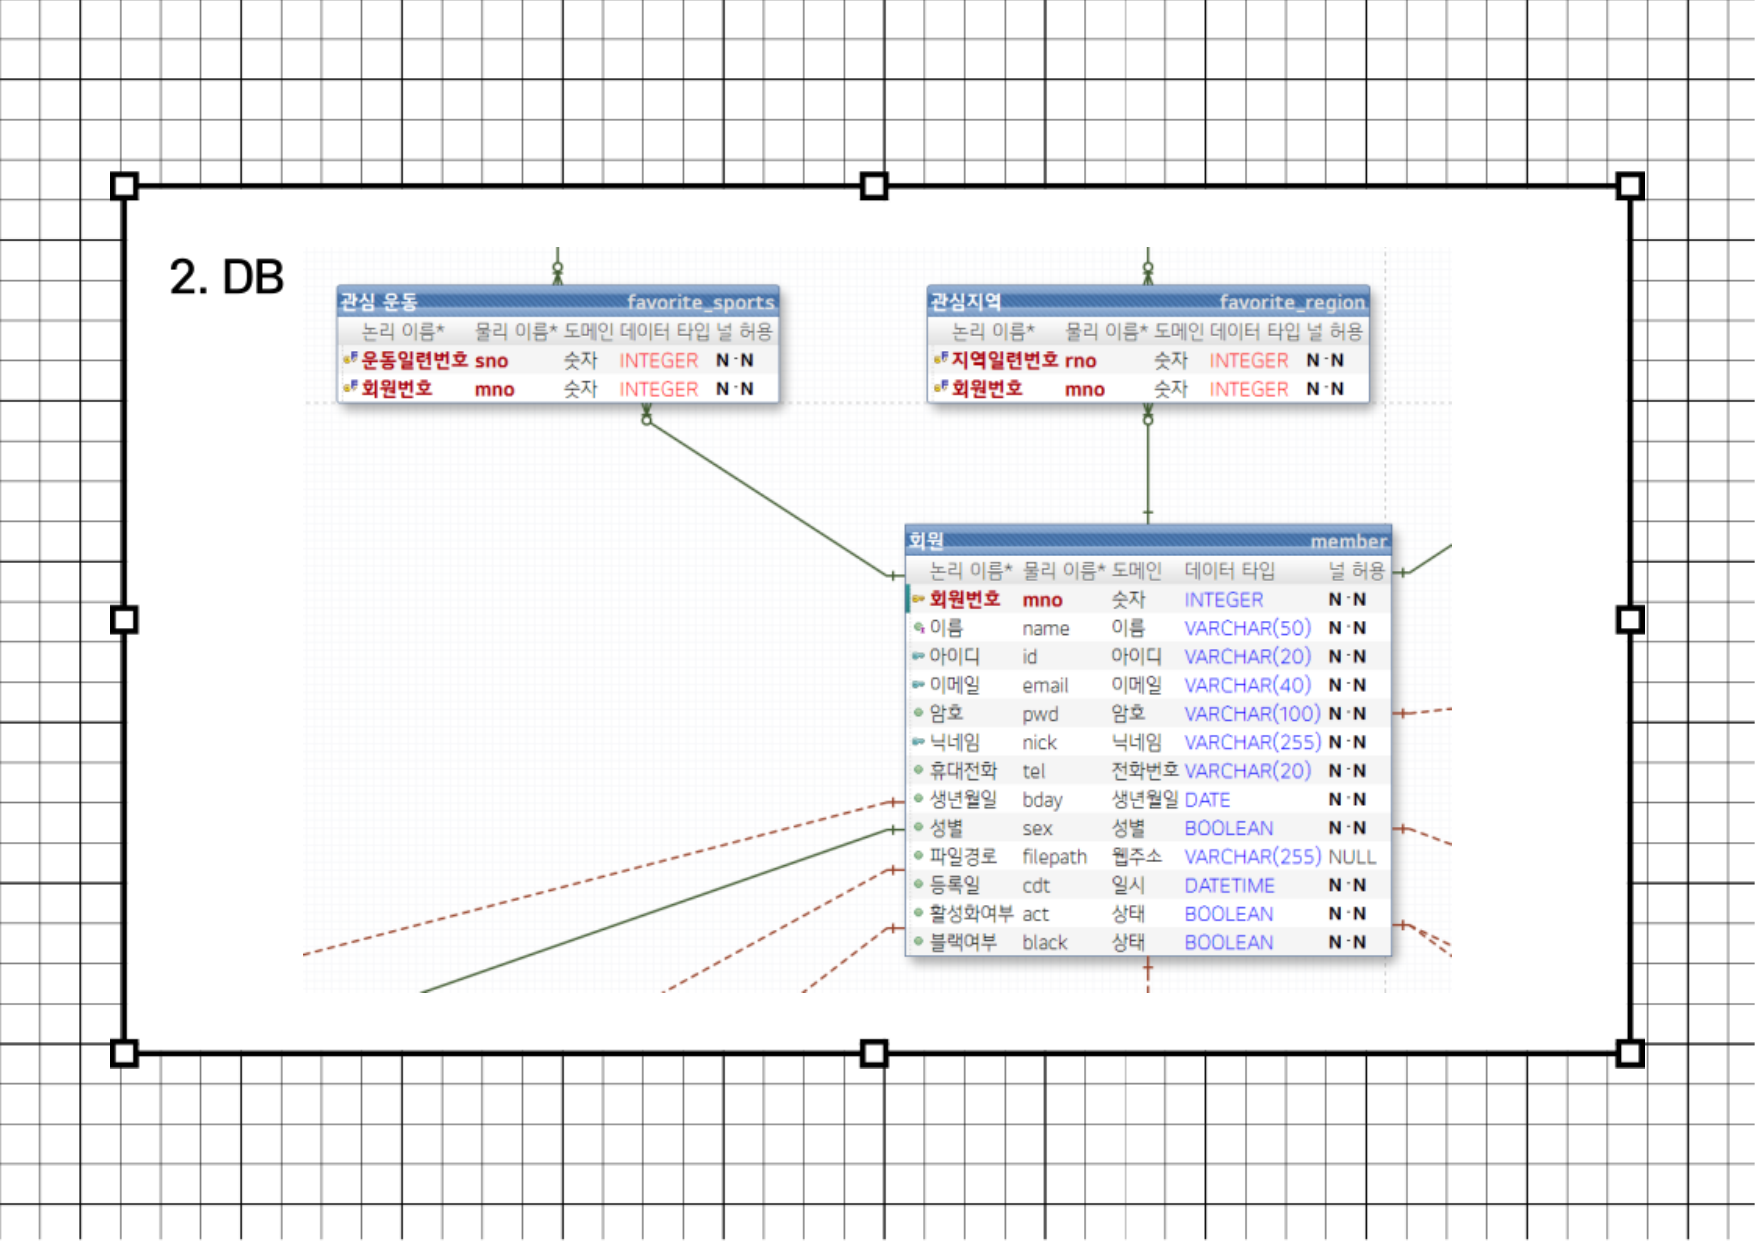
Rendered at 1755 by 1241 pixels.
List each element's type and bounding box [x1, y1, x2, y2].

text_box [109, 171, 1645, 1069]
text_box [0, 0, 1755, 1241]
picture [161, 229, 307, 315]
text_box [302, 247, 1452, 994]
